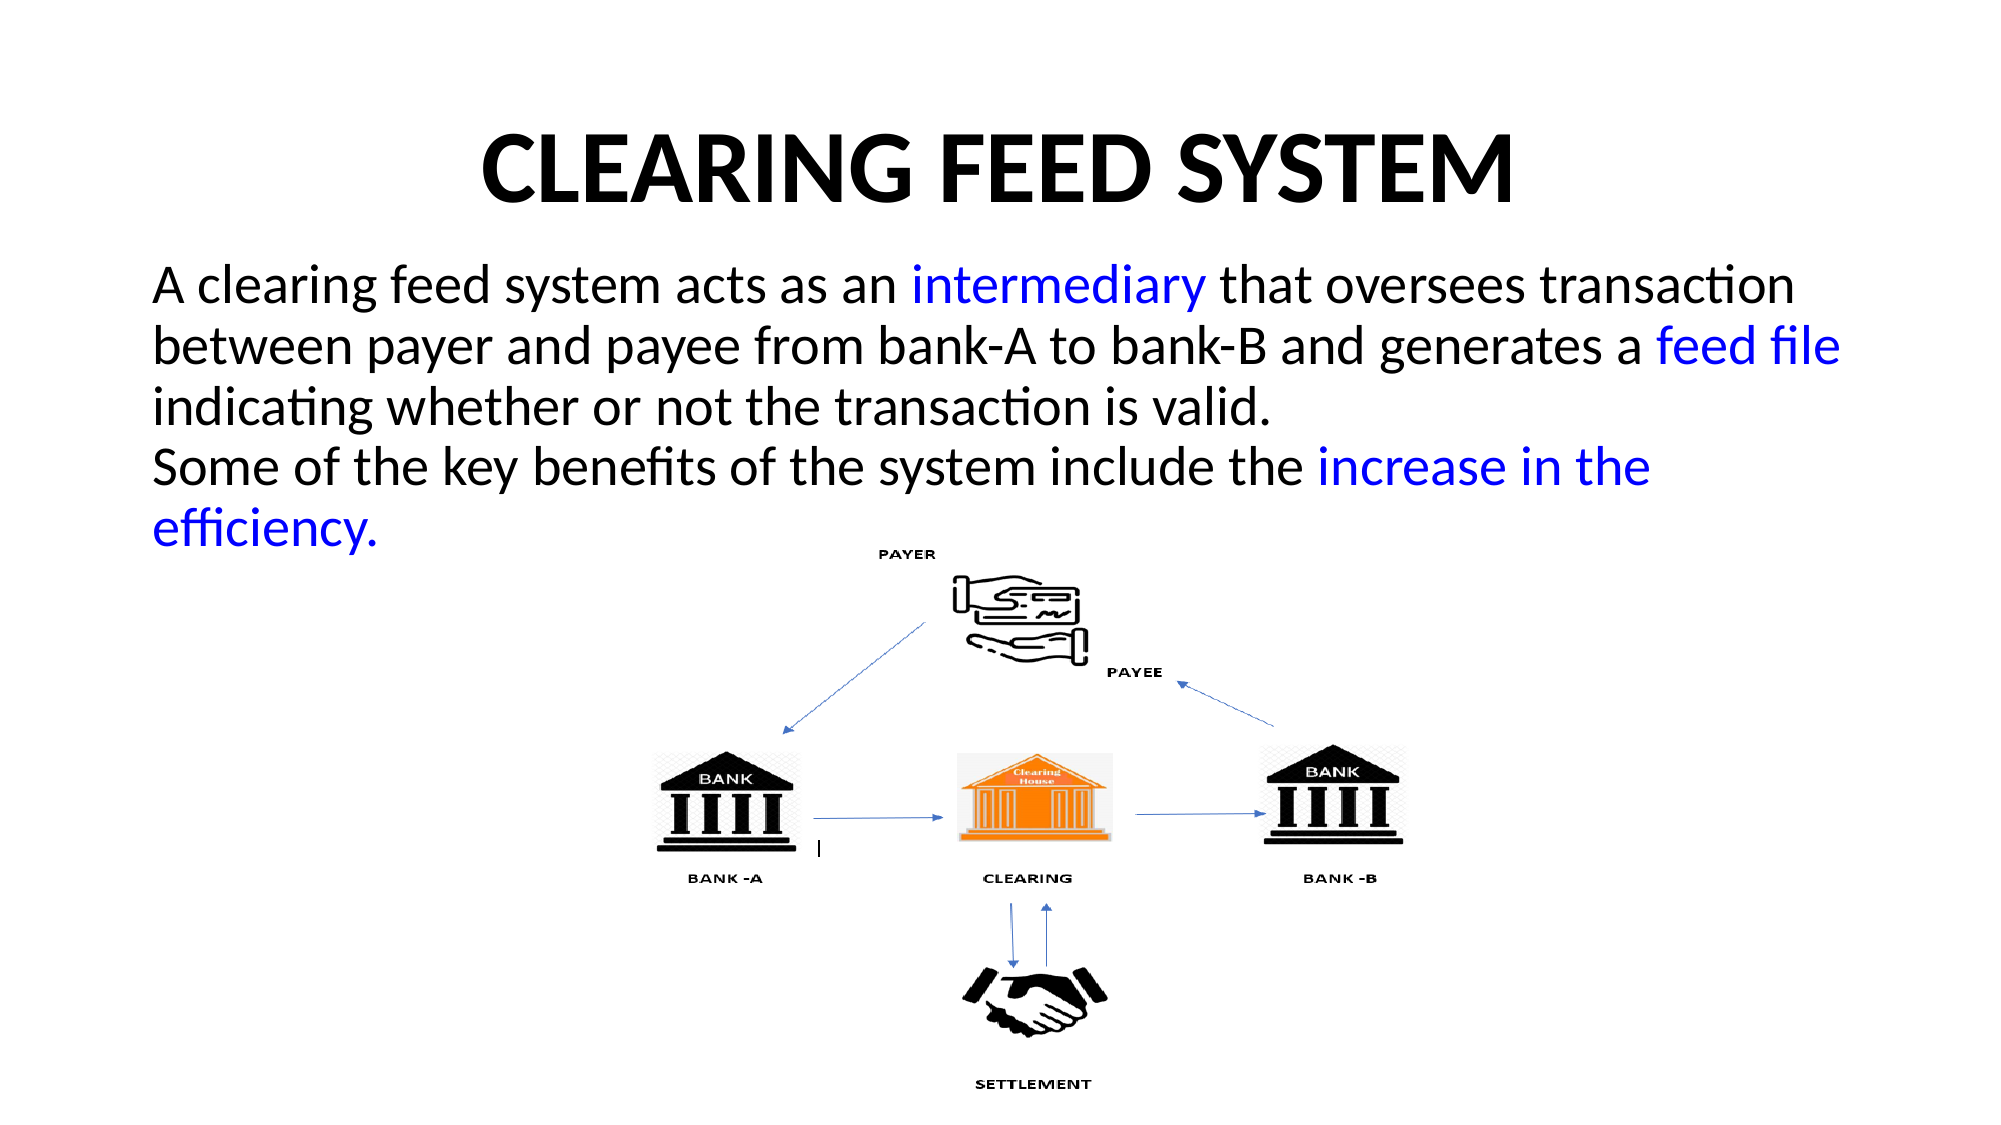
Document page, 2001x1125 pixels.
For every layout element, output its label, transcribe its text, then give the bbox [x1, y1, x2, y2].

list A clearing feed system acts as an intermediary that oversees transaction between payer and payee from bank-A to bank-B and generates a feed file indicating whether or not the transaction is valid. Some of the key benefits of the system include the increase in the efficiency. [137, 247, 1863, 1014]
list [601, 546, 1448, 1100]
title CLEARING FEED SYSTEM [137, 59, 1863, 247]
